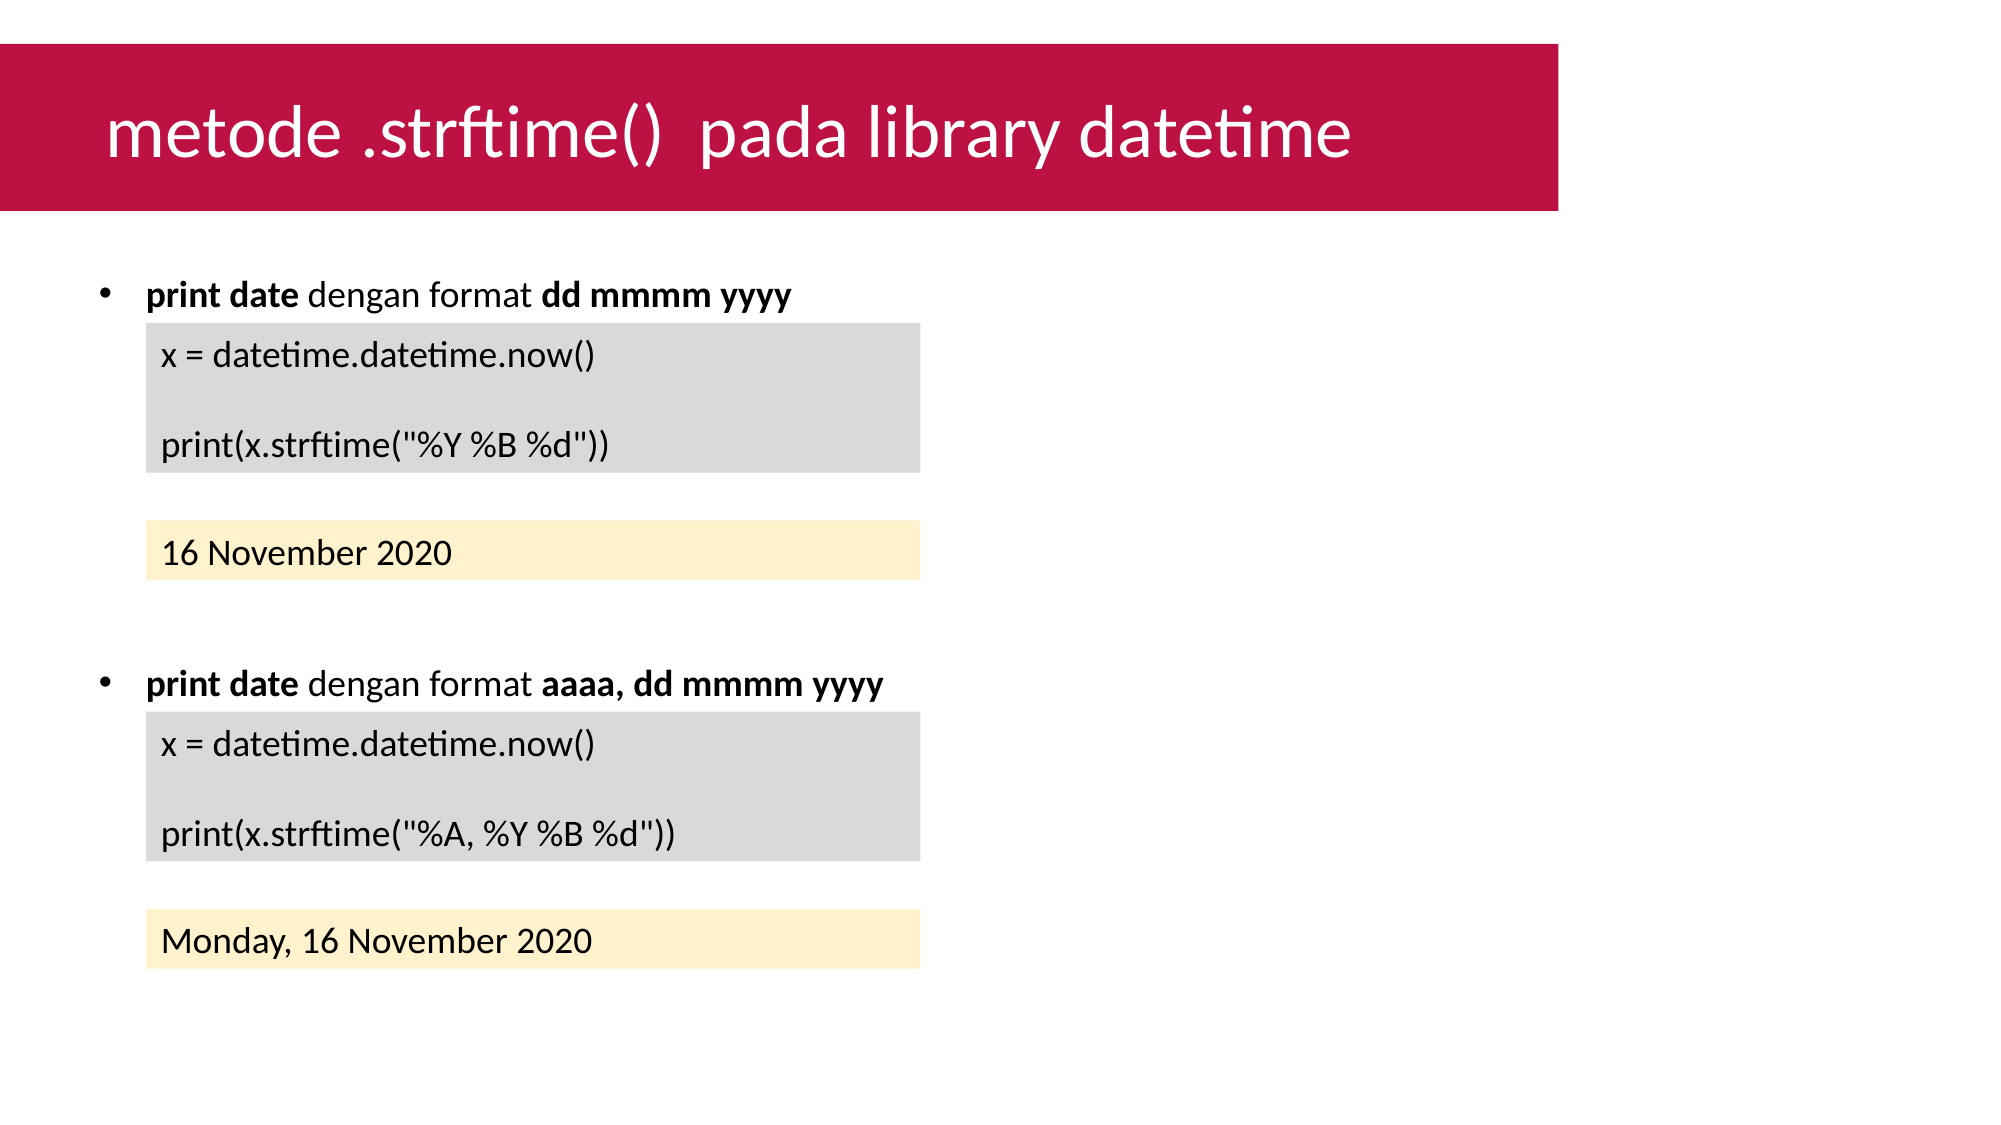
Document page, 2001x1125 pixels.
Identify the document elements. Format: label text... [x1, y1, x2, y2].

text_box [84, 651, 921, 970]
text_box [84, 262, 921, 581]
text_box metode .strftime() pada library datetime [90, 74, 1370, 180]
text_box [0, 43, 1559, 212]
